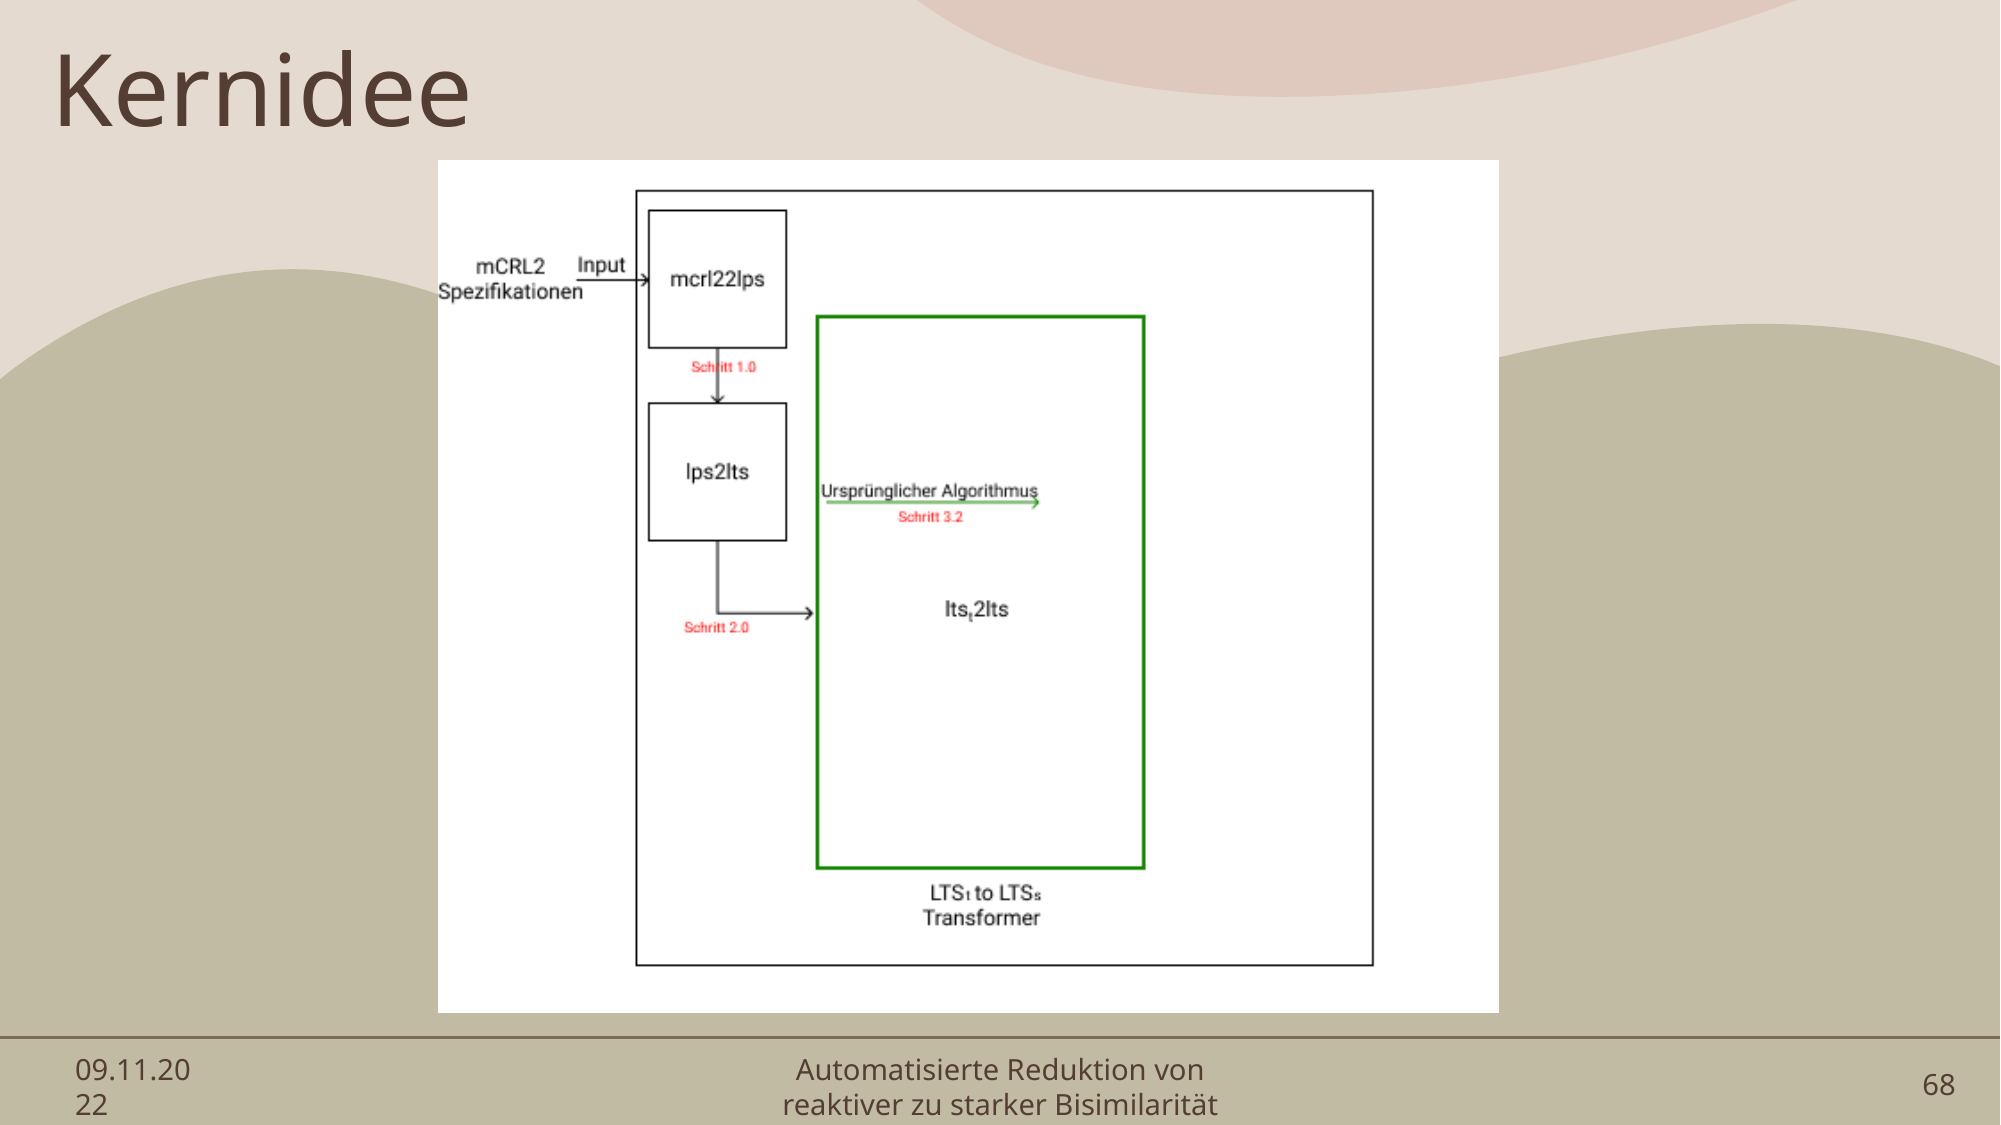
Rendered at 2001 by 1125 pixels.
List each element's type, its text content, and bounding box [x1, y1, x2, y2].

title Kernidee [36, 38, 517, 150]
slide_number 68 [1808, 1060, 1971, 1112]
picture [438, 160, 1499, 1013]
footer Automatisierte Reduktion von reaktiver zu starker Bisimilarität [718, 1060, 1283, 1112]
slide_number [60, 1060, 222, 1112]
